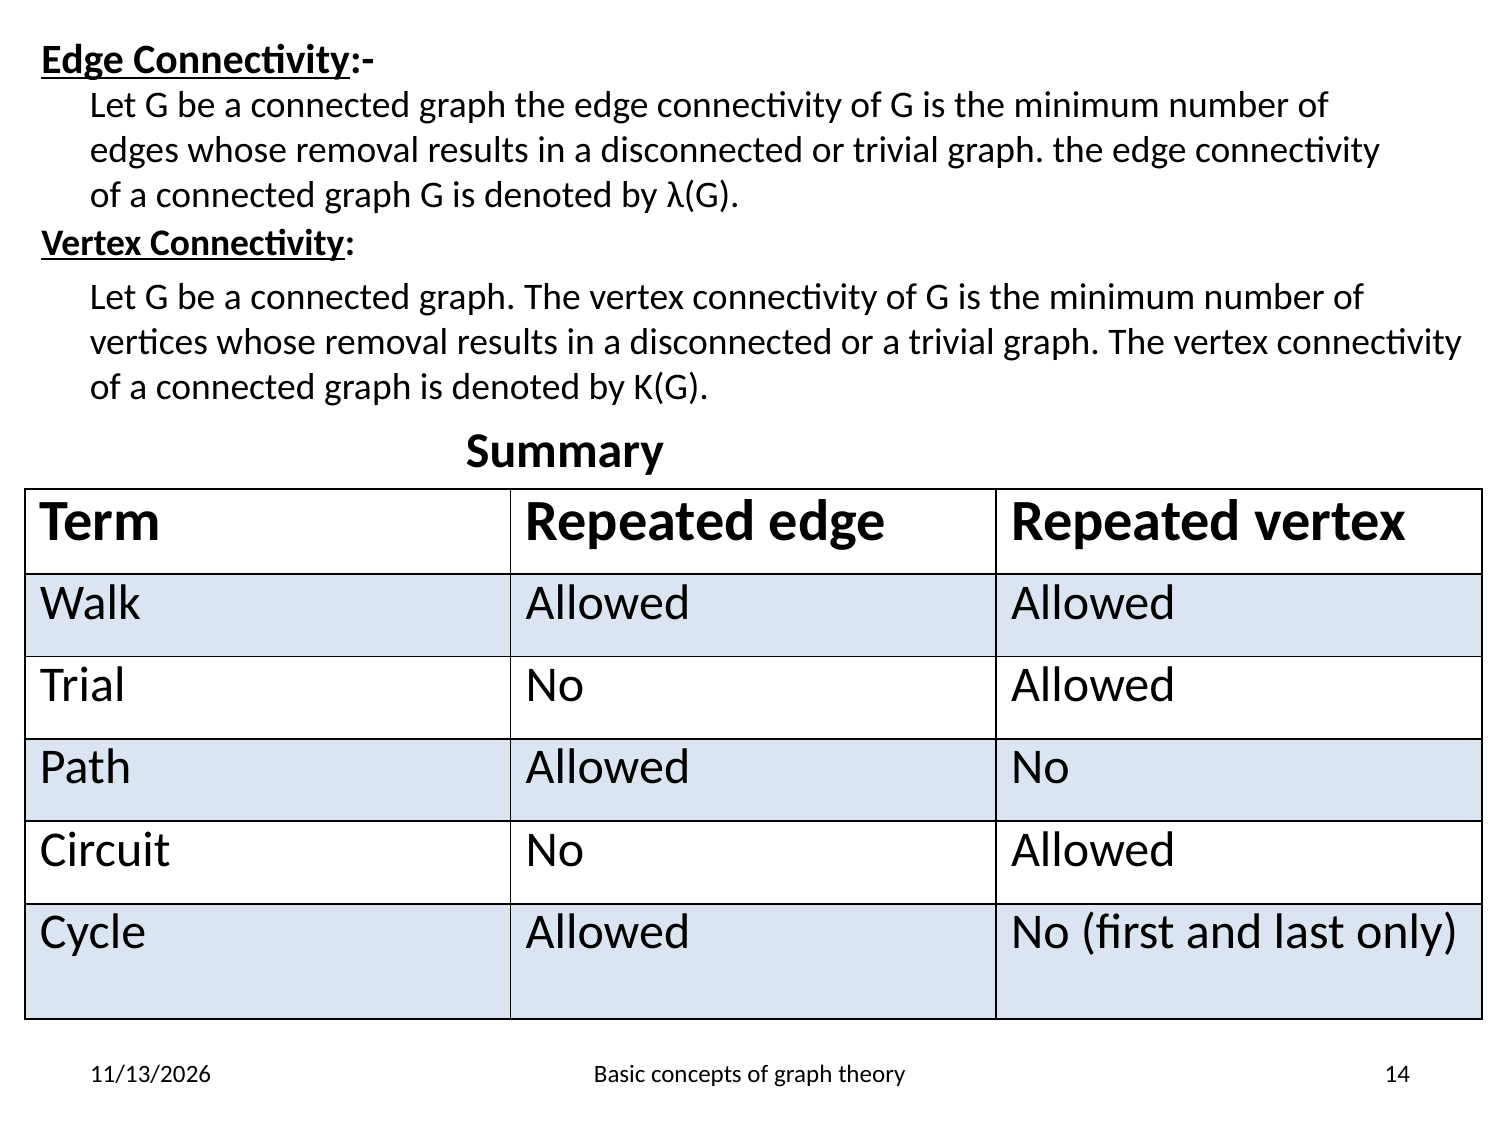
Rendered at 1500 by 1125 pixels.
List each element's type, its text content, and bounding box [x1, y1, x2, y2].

text_box Edge Connectivity:- [26, 24, 390, 90]
table_cell Path [26, 740, 510, 820]
text_box Let G be a connected graph. The vertex connectivity of G is the minimum number of vertices whose removal results in a disconnected or a trivial graph. The vertex connectivity of a connected graph is denoted by K(G). [75, 264, 1494, 415]
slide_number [75, 1042, 425, 1103]
text_box Vertex Connectivity: [26, 210, 370, 271]
text_box Summary [451, 410, 680, 486]
table_cell Walk [26, 575, 510, 656]
table_header Repeated vertex [997, 490, 1481, 573]
table_cell Allowed [997, 575, 1481, 656]
table_cell No [997, 740, 1481, 820]
table_cell Allowed [511, 575, 995, 656]
table_cell Allowed [511, 740, 995, 820]
table_cell No [511, 657, 995, 738]
text_box Let G be a connected graph the edge connectivity of G is the minimum number of edges whose removal results in a disconnected or trivial graph. the edge connectivity of a connected graph G is denoted by λ(G). [74, 72, 1425, 222]
table_header Repeated edge [511, 490, 995, 573]
table_cell Cycle [26, 905, 510, 1018]
table_header Term [26, 490, 510, 573]
table_cell Allowed [511, 905, 995, 1018]
table_cell Allowed [997, 657, 1481, 738]
table_cell No (first and last only) [997, 905, 1481, 1018]
table_cell Allowed [997, 822, 1481, 903]
table_cell Trial [26, 657, 510, 738]
footer Basic concepts of graph theory [512, 1042, 988, 1103]
slide_number 14 [1074, 1042, 1425, 1103]
table_cell No [511, 822, 995, 903]
table_cell Circuit [26, 822, 510, 903]
